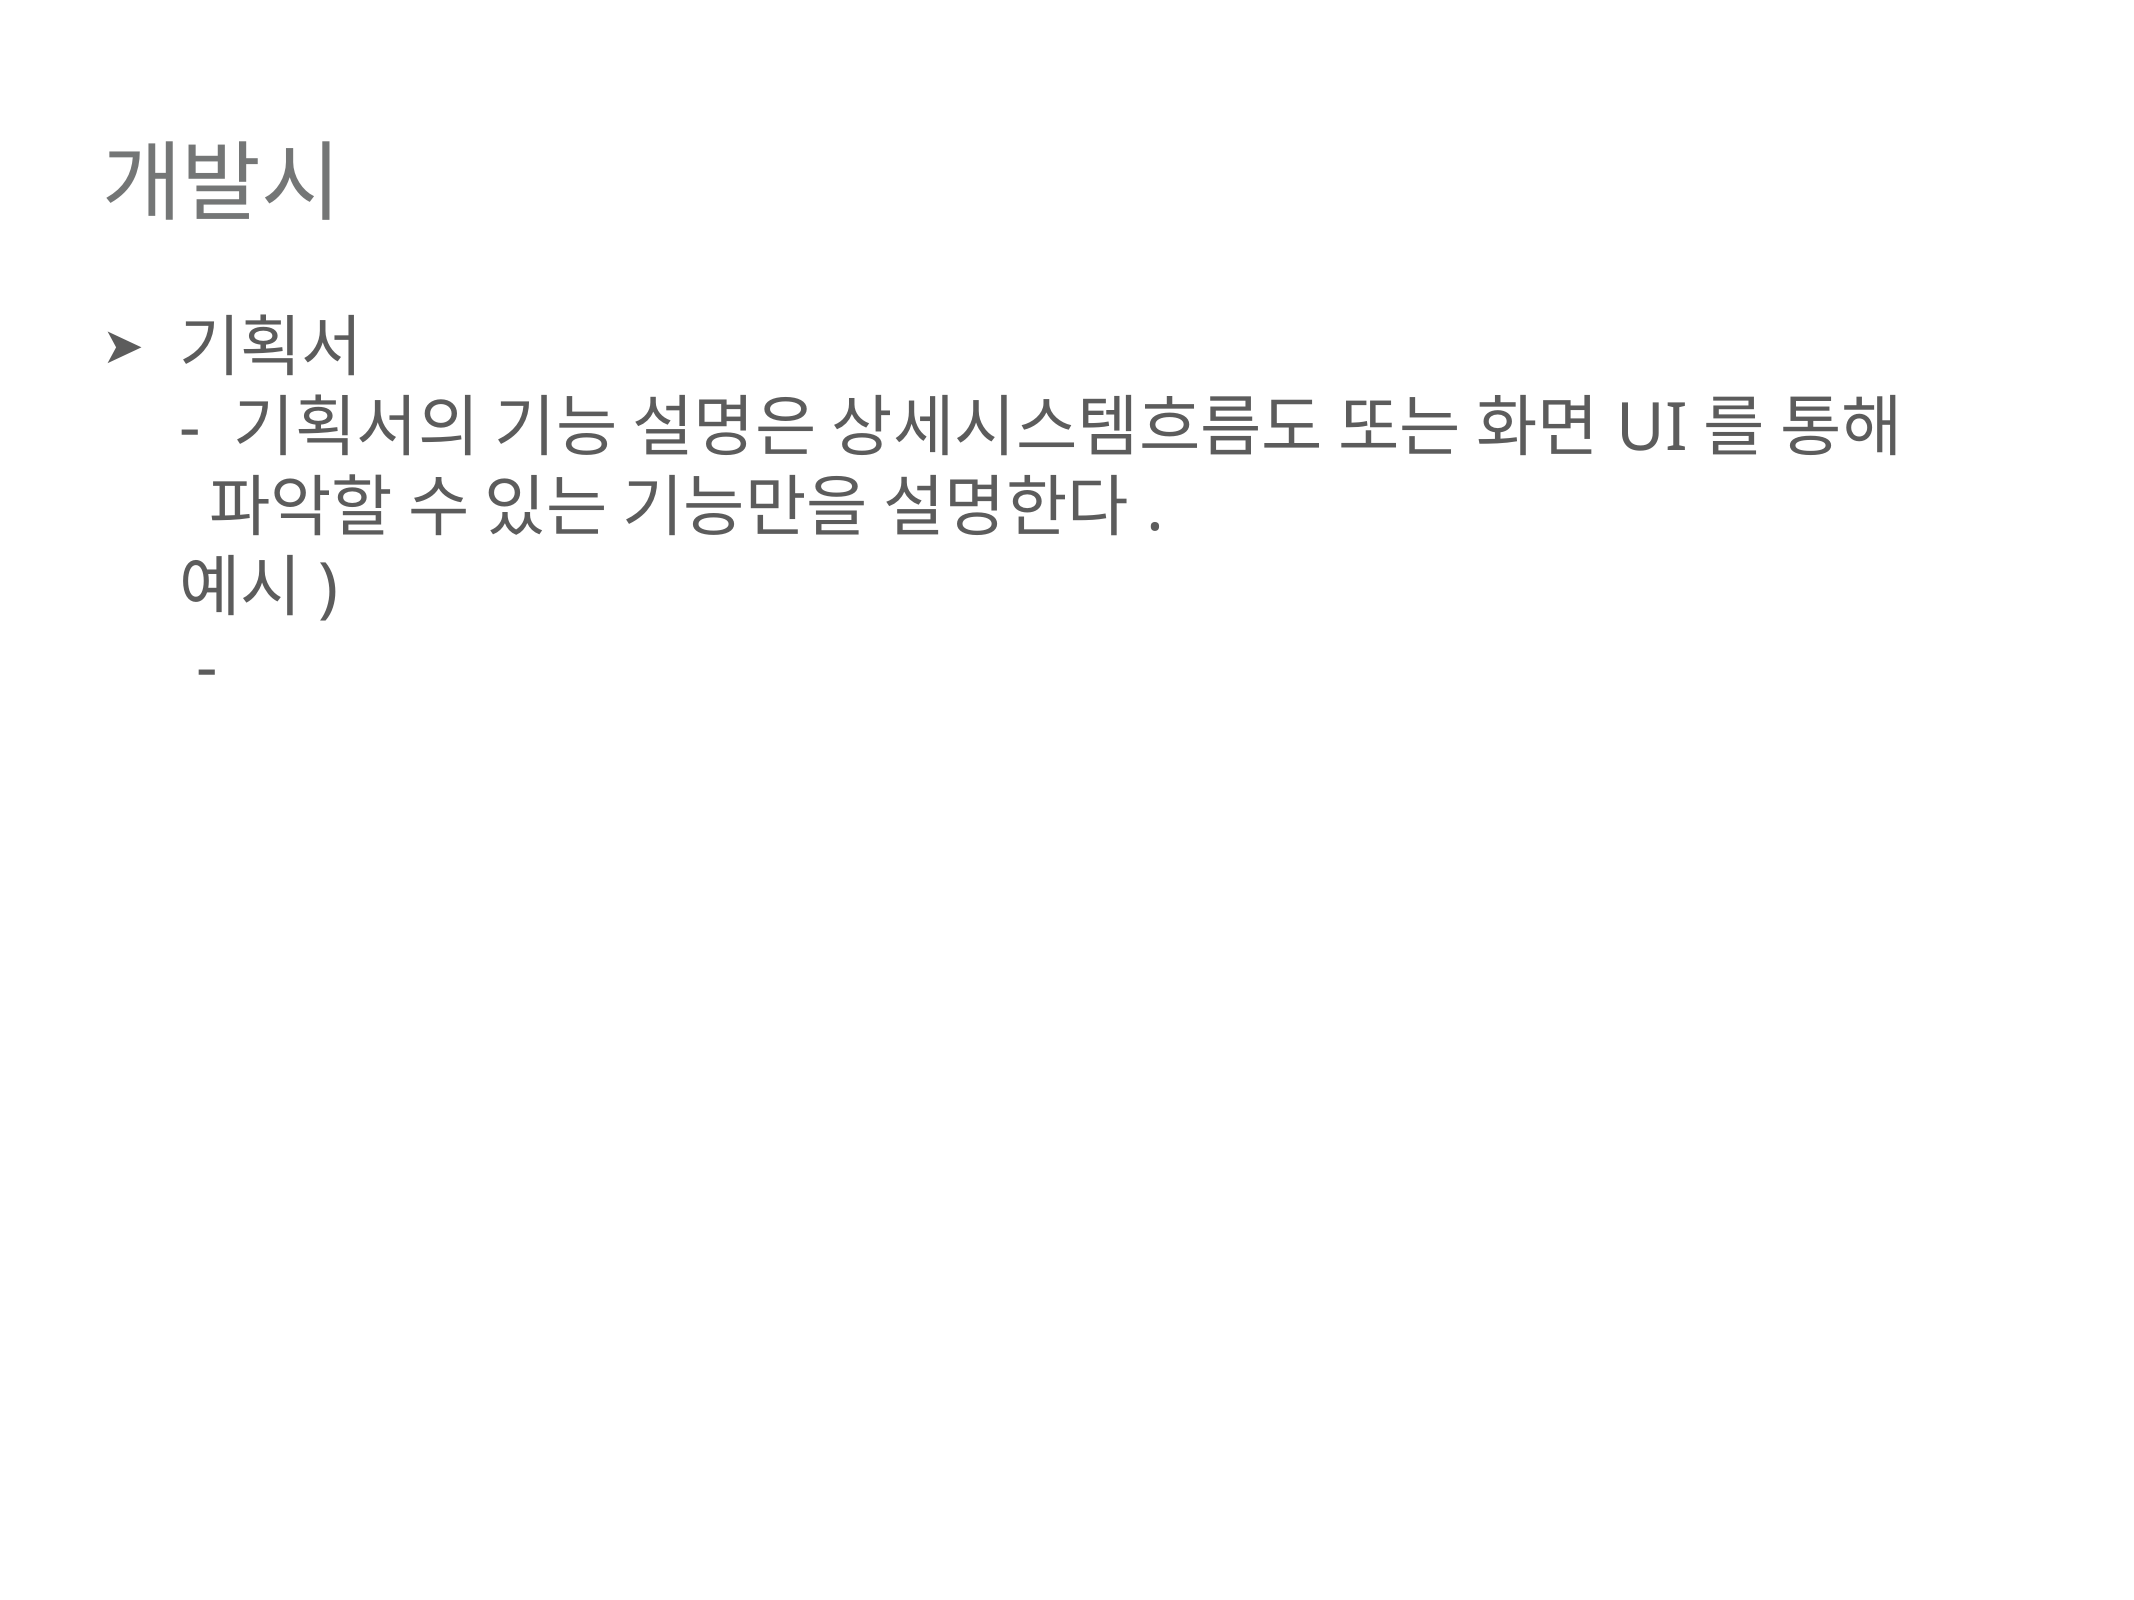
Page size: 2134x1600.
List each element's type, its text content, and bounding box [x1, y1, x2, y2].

list 기획서 - 기획서의 기능 설명은 상세시스템흐름도 또는 화면UI를 통해 파악할 수 있는 기능만을 설명한다. 예시) - [93, 295, 2041, 1482]
title 개발시 [93, 118, 2041, 238]
